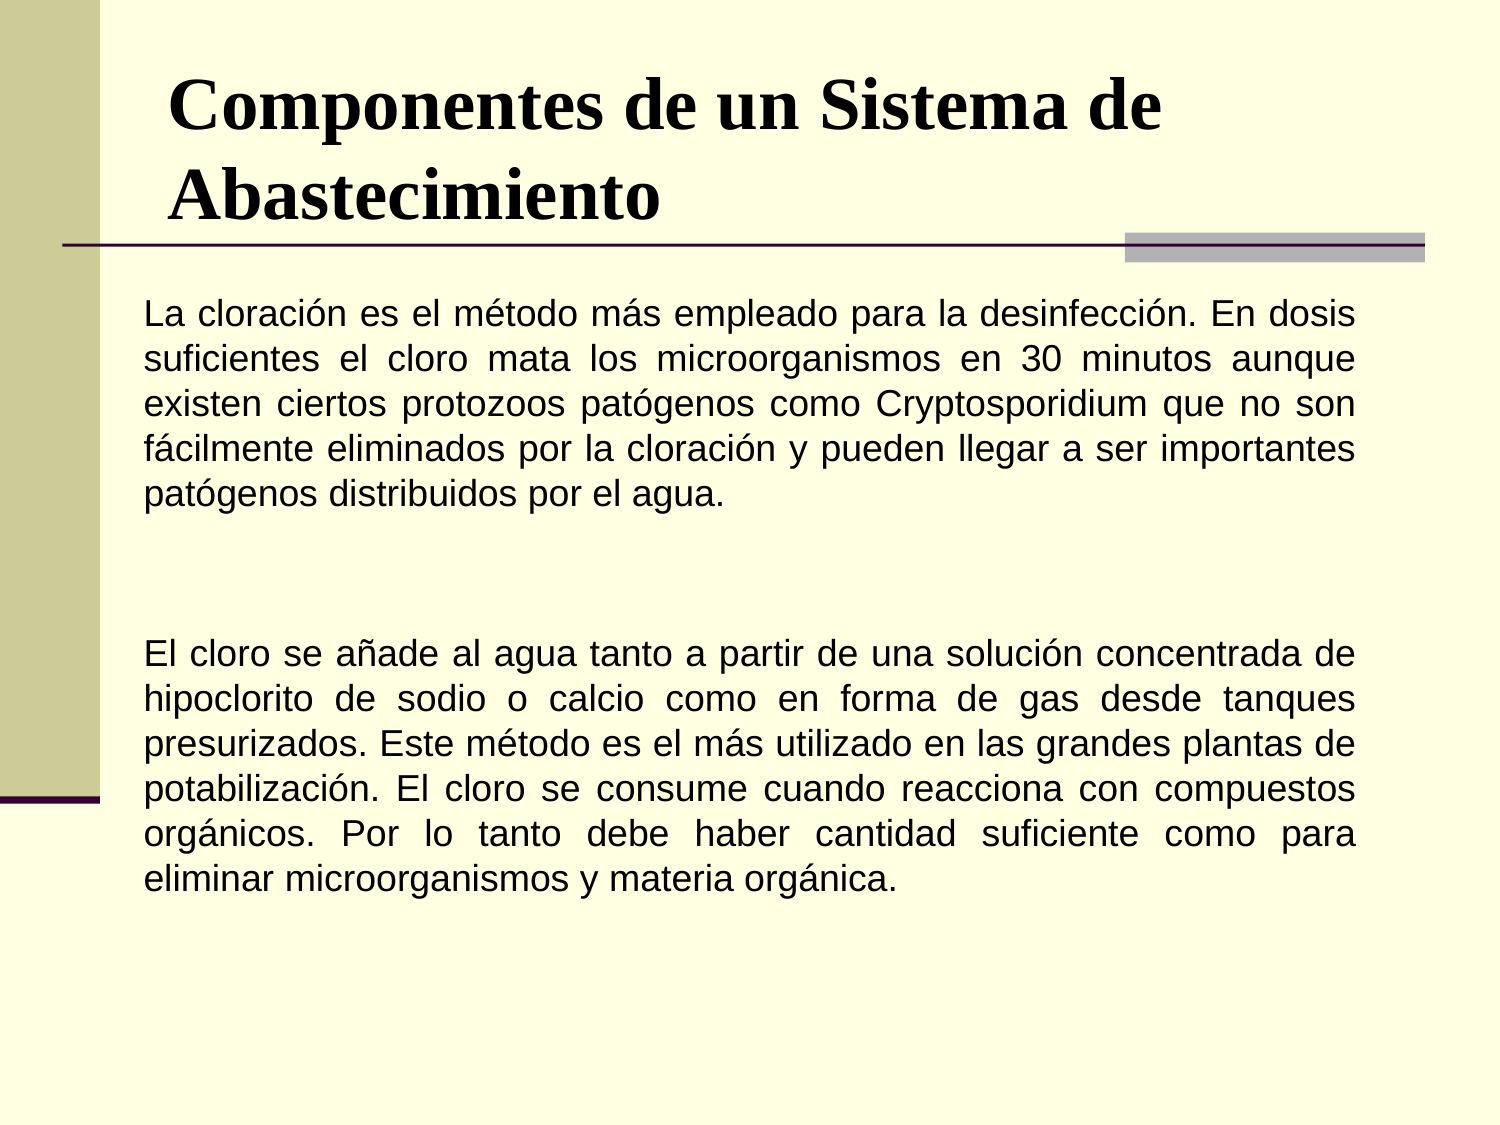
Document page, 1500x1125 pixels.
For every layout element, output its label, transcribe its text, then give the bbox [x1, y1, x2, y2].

text_box La cloración es el método más empleado para la desinfección. En dosis suficientes el cloro mata los microorganismos en 30 minutos aunque existen ciertos protozoos patógenos como Cryptosporidium que no son fácilmente eliminados por la cloración y pueden llegar a ser importantes patógenos distribuidos por el agua. [128, 281, 1371, 522]
text_box El cloro se añade al agua tanto a partir de una solución concentrada de hipoclorito de sodio o calcio como en forma de gas desde tanques presurizados. Este método es el más utilizado en las grandes plantas de potabilización. El cloro se consume cuando reacciona con compuestos orgánicos. Por lo tanto debe haber cantidad suficiente como para eliminar microorganismos y materia orgánica. [128, 621, 1371, 907]
text_box Componentes de un Sistema de Abastecimiento [152, 46, 1313, 243]
